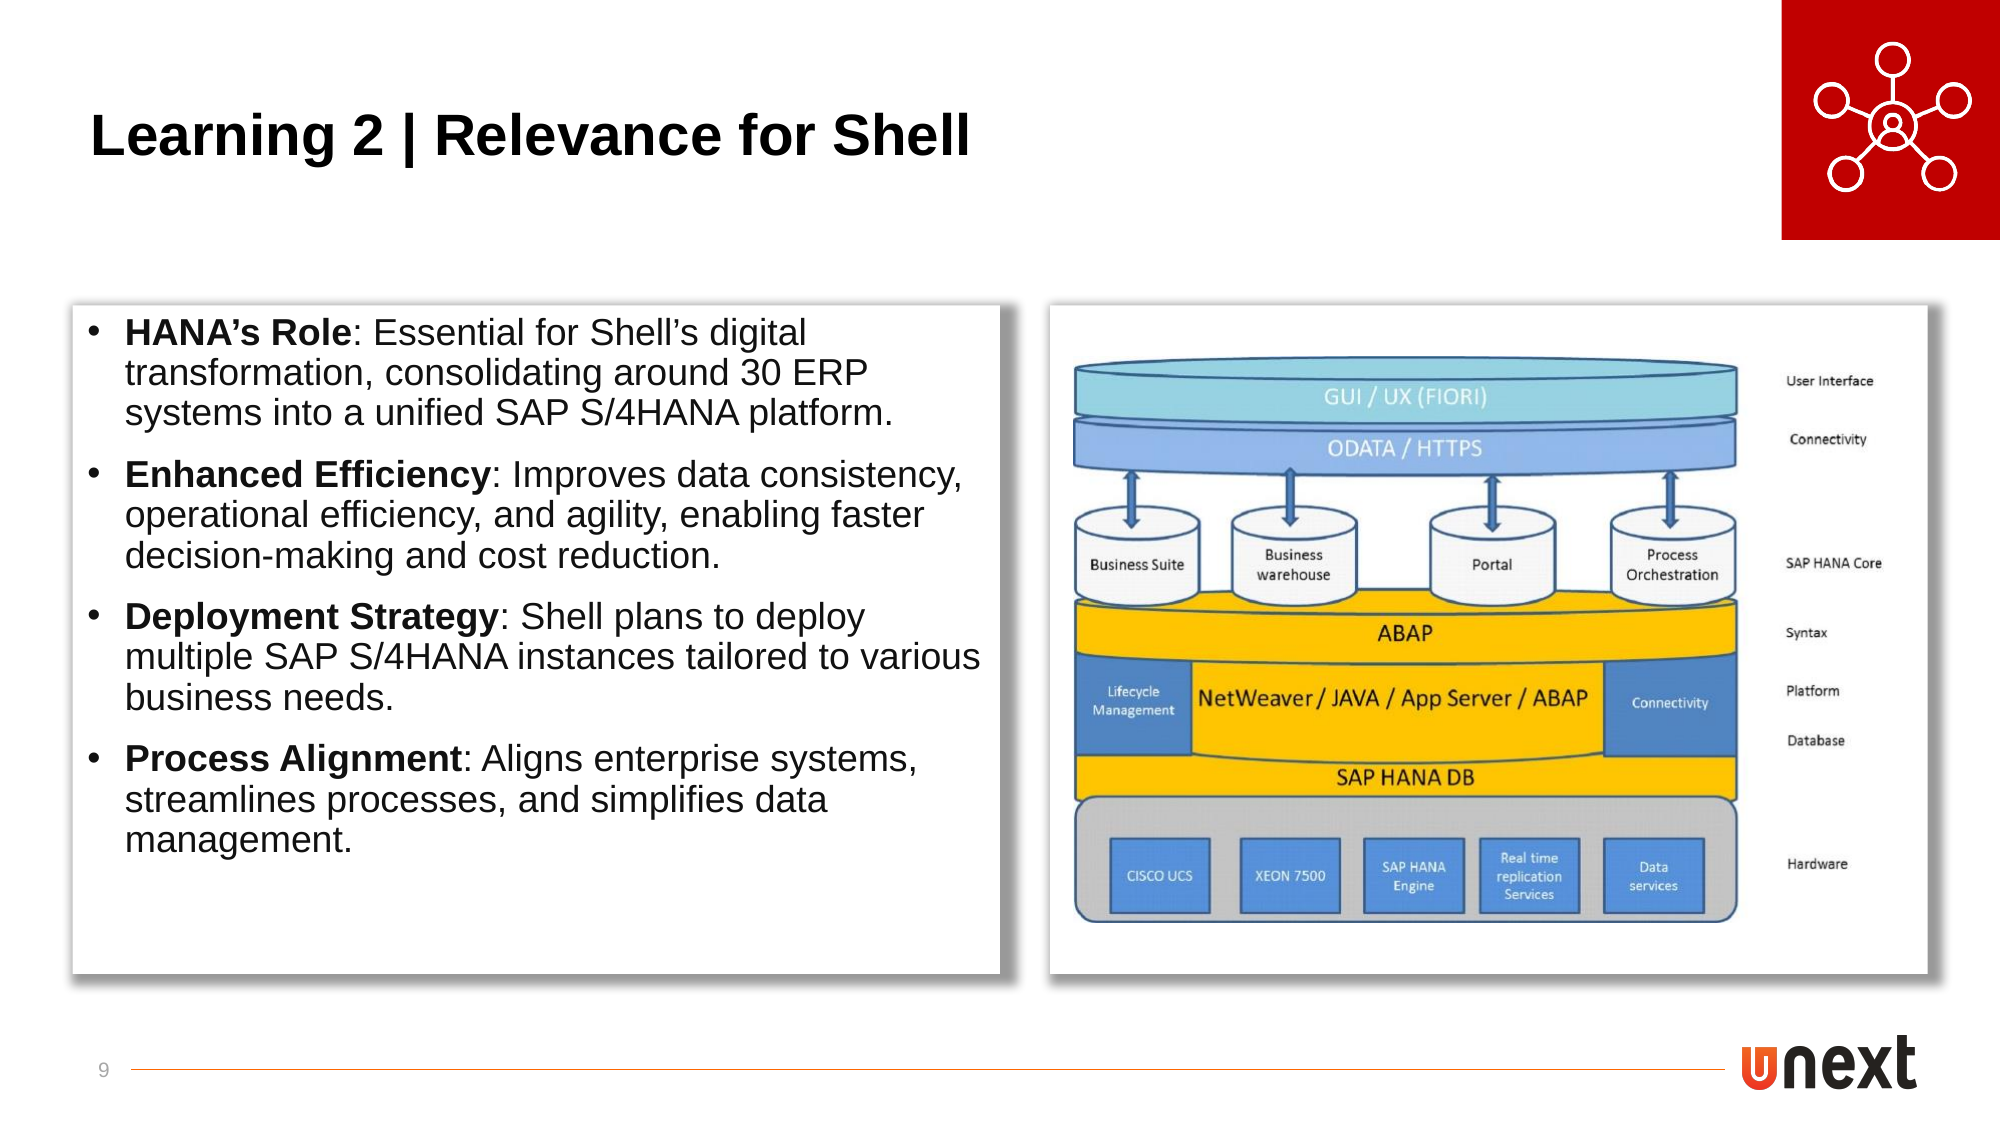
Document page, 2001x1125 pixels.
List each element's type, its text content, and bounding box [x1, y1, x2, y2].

picture [1073, 356, 1904, 923]
text_box [1050, 305, 1928, 974]
picture [1742, 1035, 1917, 1090]
text_box HANA’s Role: Essential for Shell’s digital transformation, consolidating around 30 ERP systems into a unified SAP S/4HANA platform. Enhanced Efficiency: Improves data consistency, operational efficiency, and agility, enabling faster decision-making and cost reduction. Deployment Strategy: Shell plans to deploy multiple SAP S/4HANA instances tailored to various business needs. Process Alignment: Aligns enterprise systems, streamlines processes, and simplifies data management. [72, 305, 1000, 974]
text_box [1781, 0, 2000, 241]
slide_number 9 [48, 1047, 110, 1091]
title Learning 2 | Relevance for Shell [76, 78, 1795, 196]
picture [1795, 19, 1990, 214]
